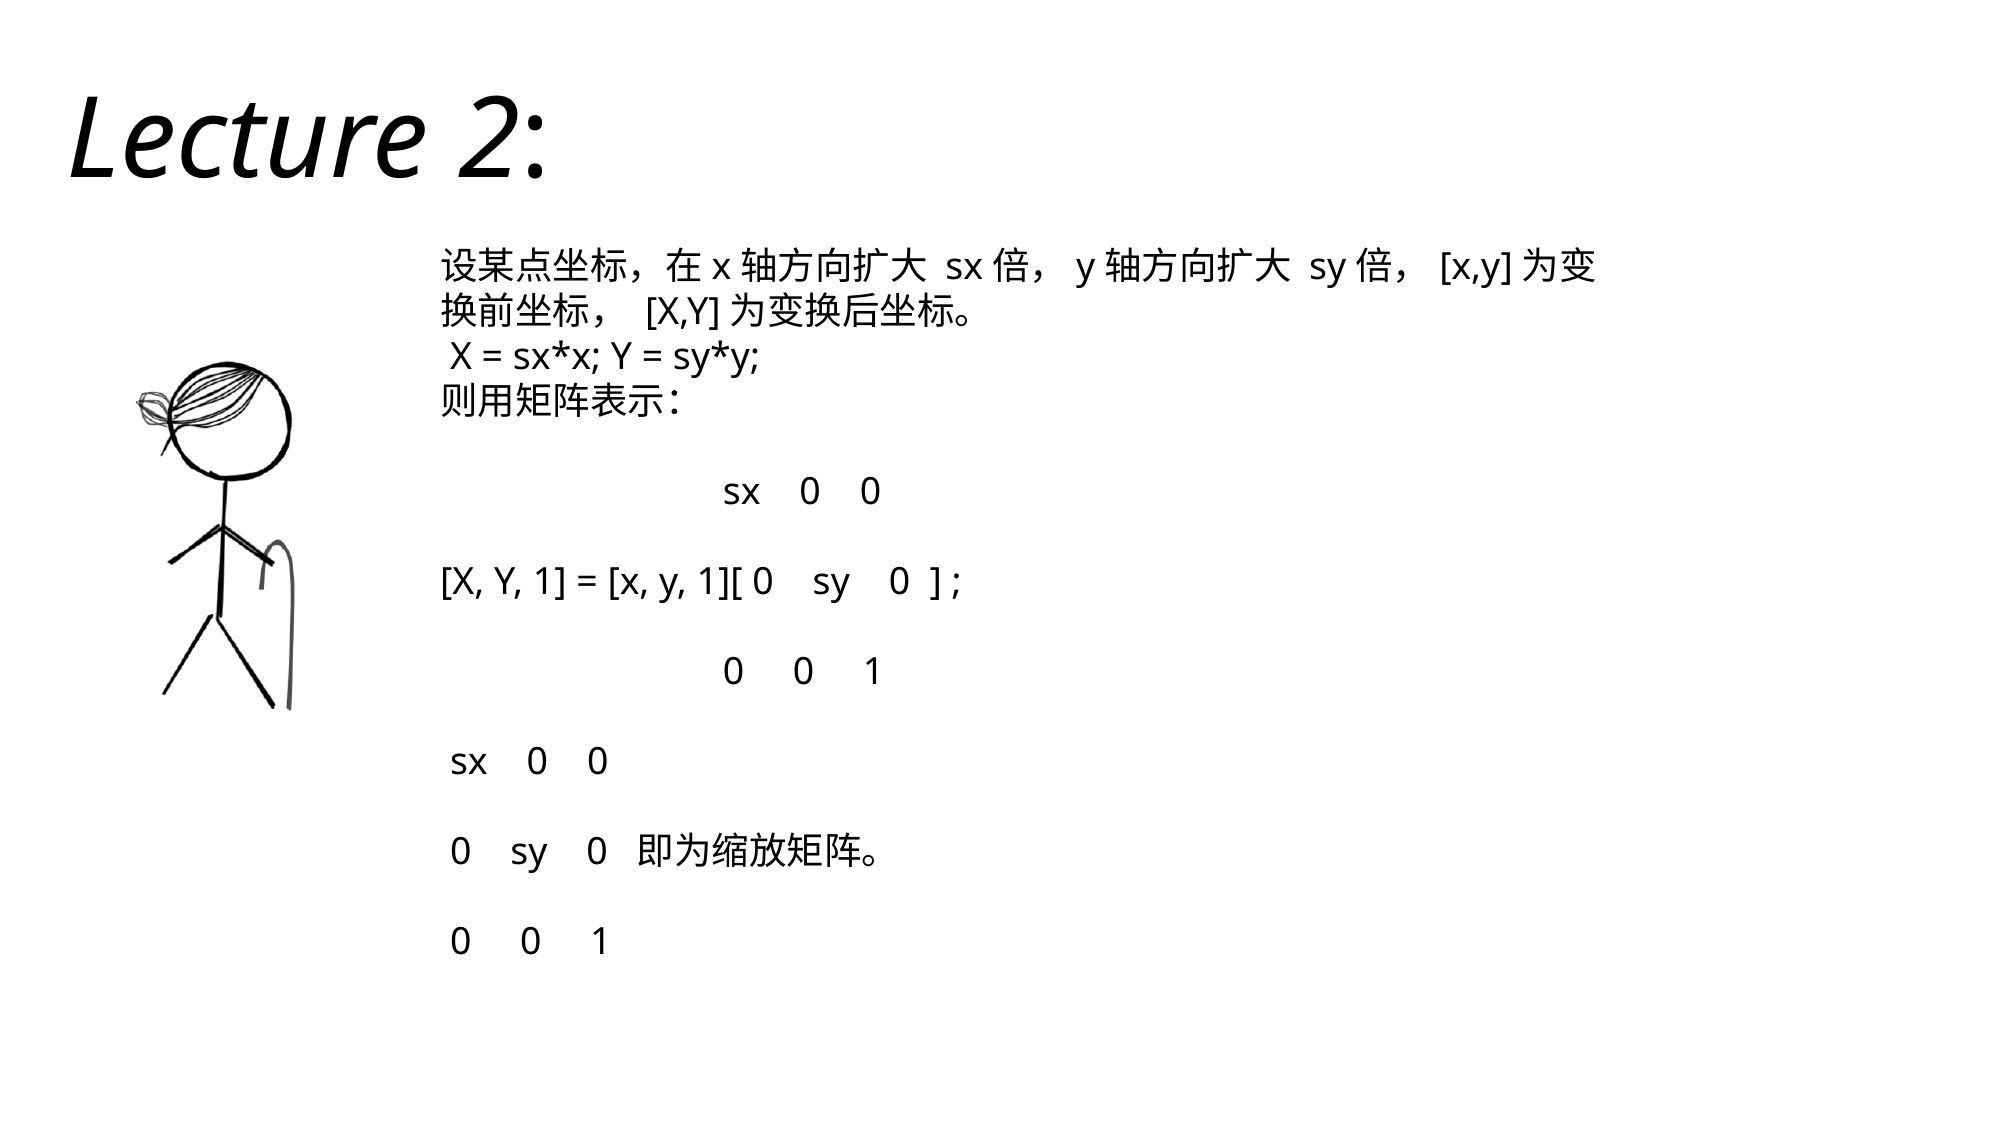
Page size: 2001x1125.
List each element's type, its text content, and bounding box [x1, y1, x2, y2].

picture [120, 349, 308, 724]
text_box 设某点坐标，在x轴方向扩大 sx倍，y轴方向扩大 sy倍，[x,y]为变换前坐标， [X,Y]为变换后坐标。 X = sx*x; Y = sy*y; 则用矩阵表示： sx 0 0 [X, Y, 1] = [x, y, 1][ 0 sy 0 ] ; 0 0 1 sx 0 0 0 sy 0 即为缩放矩阵。 0 0 1 [425, 234, 1639, 1015]
text_box Lecture 2: [52, 57, 613, 208]
